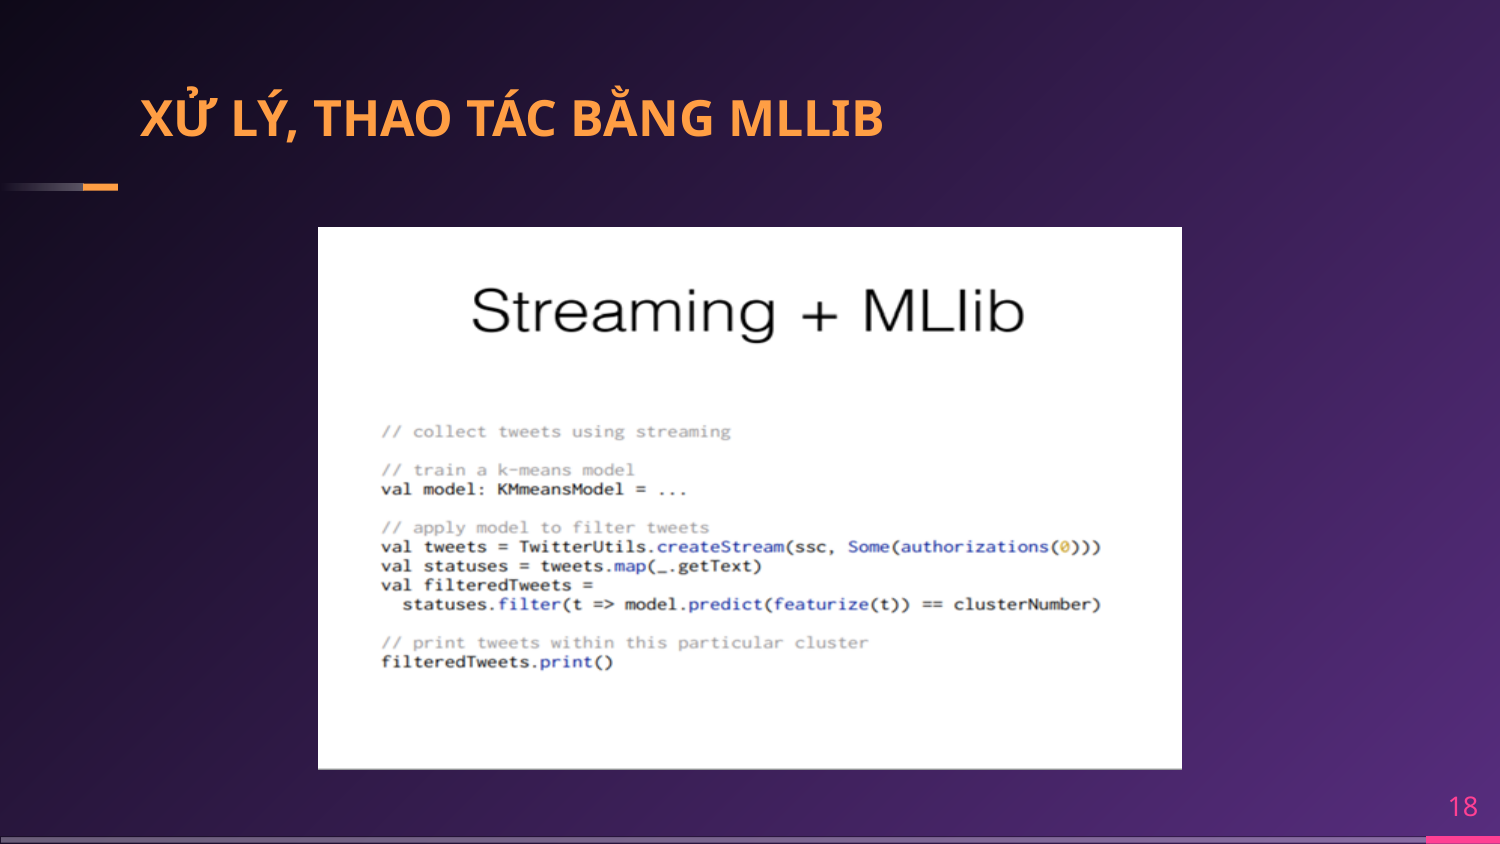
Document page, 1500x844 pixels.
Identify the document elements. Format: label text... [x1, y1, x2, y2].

slide_number ‹#› [1426, 779, 1500, 837]
picture [317, 227, 1182, 770]
title XỬ LÝ, THAO TÁC BẰNG MLLIB [140, 81, 1175, 147]
